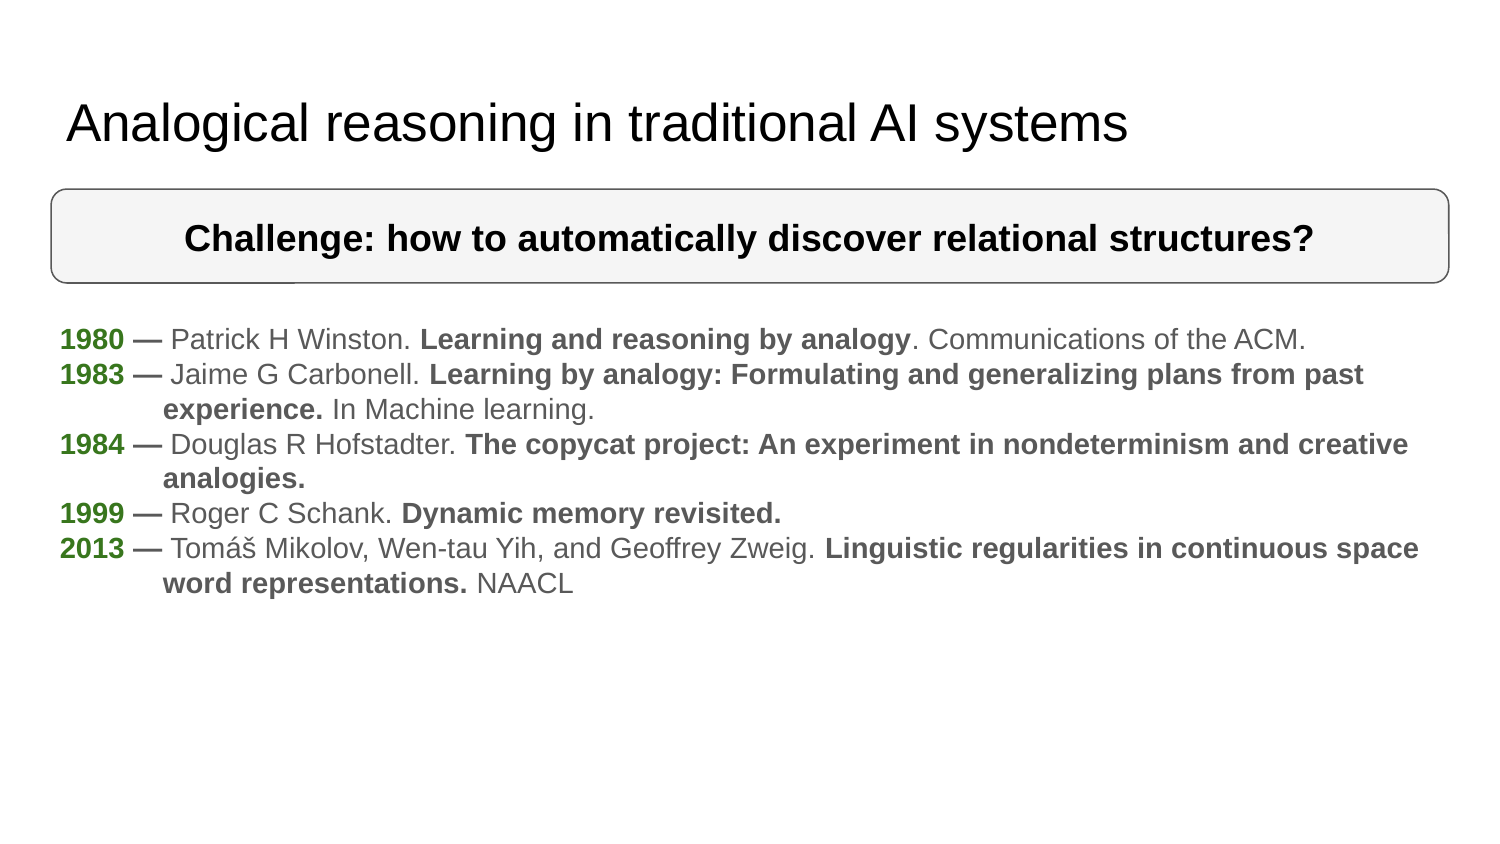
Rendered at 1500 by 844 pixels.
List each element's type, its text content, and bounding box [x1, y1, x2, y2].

text_box 1980 — Patrick H Winston. Learning and reasoning by analogy. Communications of the ACM. 1983 — Jaime G Carbonell. Learning by analogy: Formulating and generalizing plans from past experience. In Machine learning. 1984 — Douglas R Hofstadter. The copycat project: An experiment in nondeterminism and creative analogies. 1999 — Roger C Schank. Dynamic memory revisited. 2013 — Tomáš Mikolov, Wen-tau Yih, and Geoffrey Zweig. Linguistic regularities in continuous space word representations. NAACL [44, 305, 1456, 456]
text_box Challenge: how to automatically discover relational structures? [51, 189, 1449, 283]
title Analogical reasoning in traditional AI systems [51, 72, 1449, 167]
